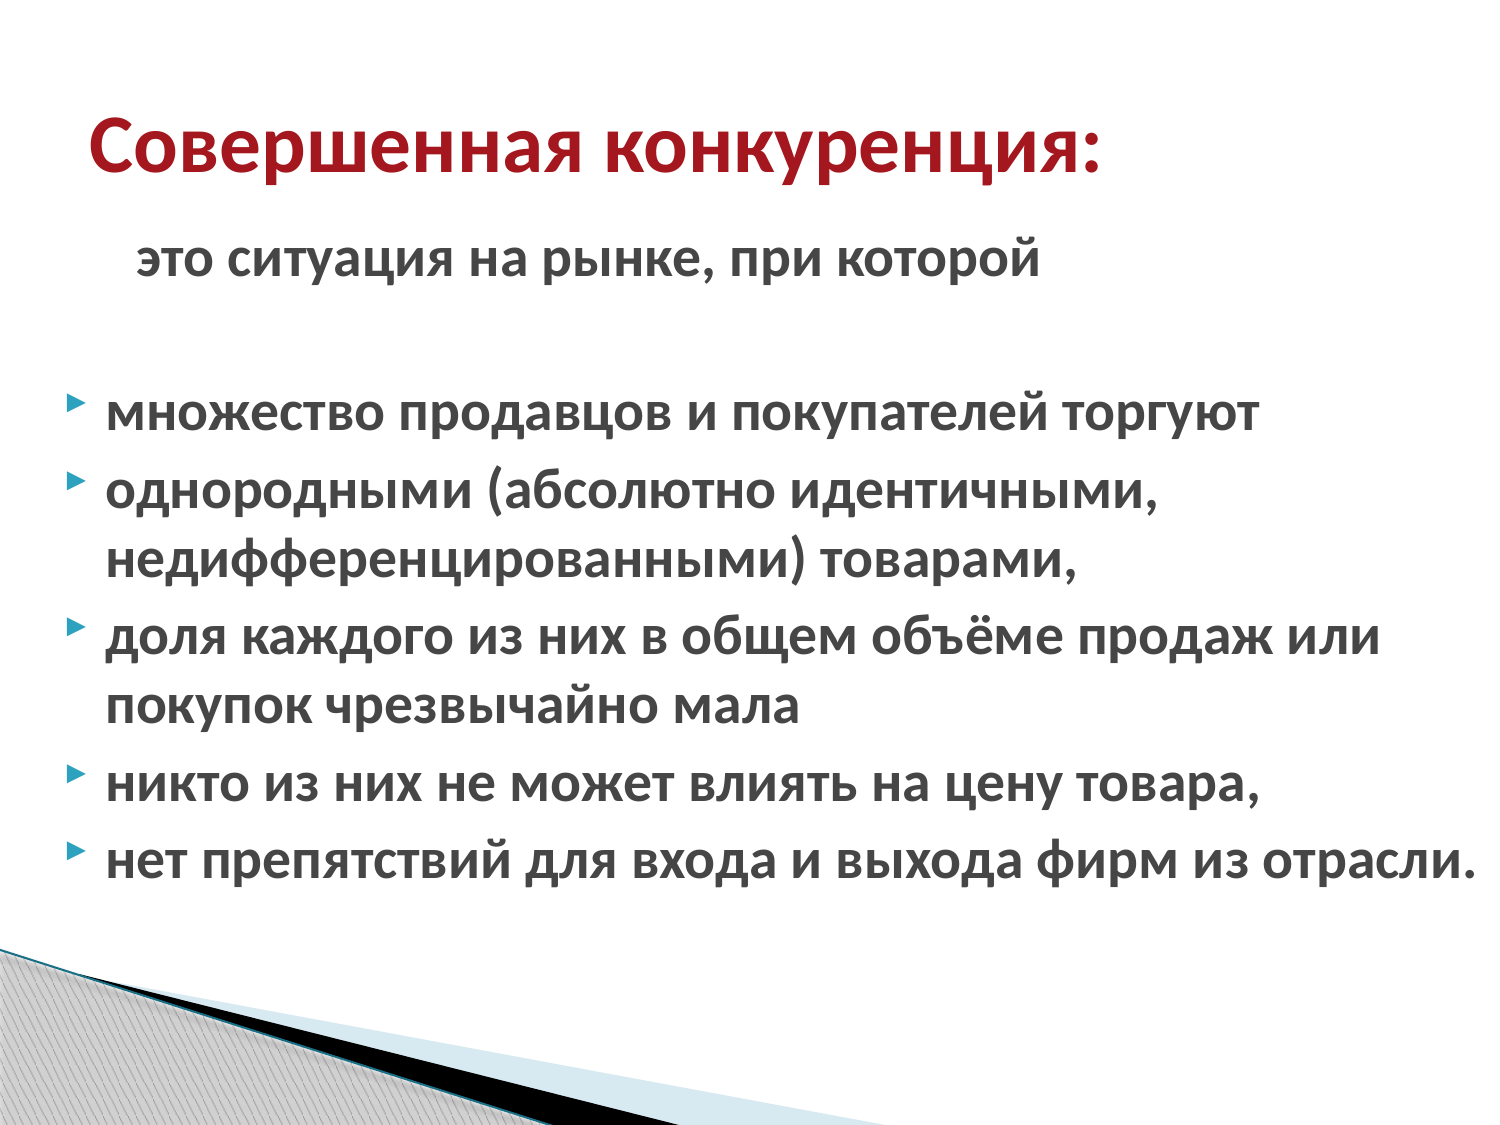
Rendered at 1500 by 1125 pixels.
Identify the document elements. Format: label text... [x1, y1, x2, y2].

title Совершенная конкуренция: [75, 45, 1425, 233]
list это ситуация на рынке, при которой множество продавцов и покупателей торгуют однородными (абсолютно идентичными, недифференцированными) товарами, доля каждого из них в общем объёме продаж или покупок чрезвычайно мала никто из них не может влиять на цену товара, нет препятствий для входа и выхода фирм из отрасли. [31, 210, 1500, 963]
